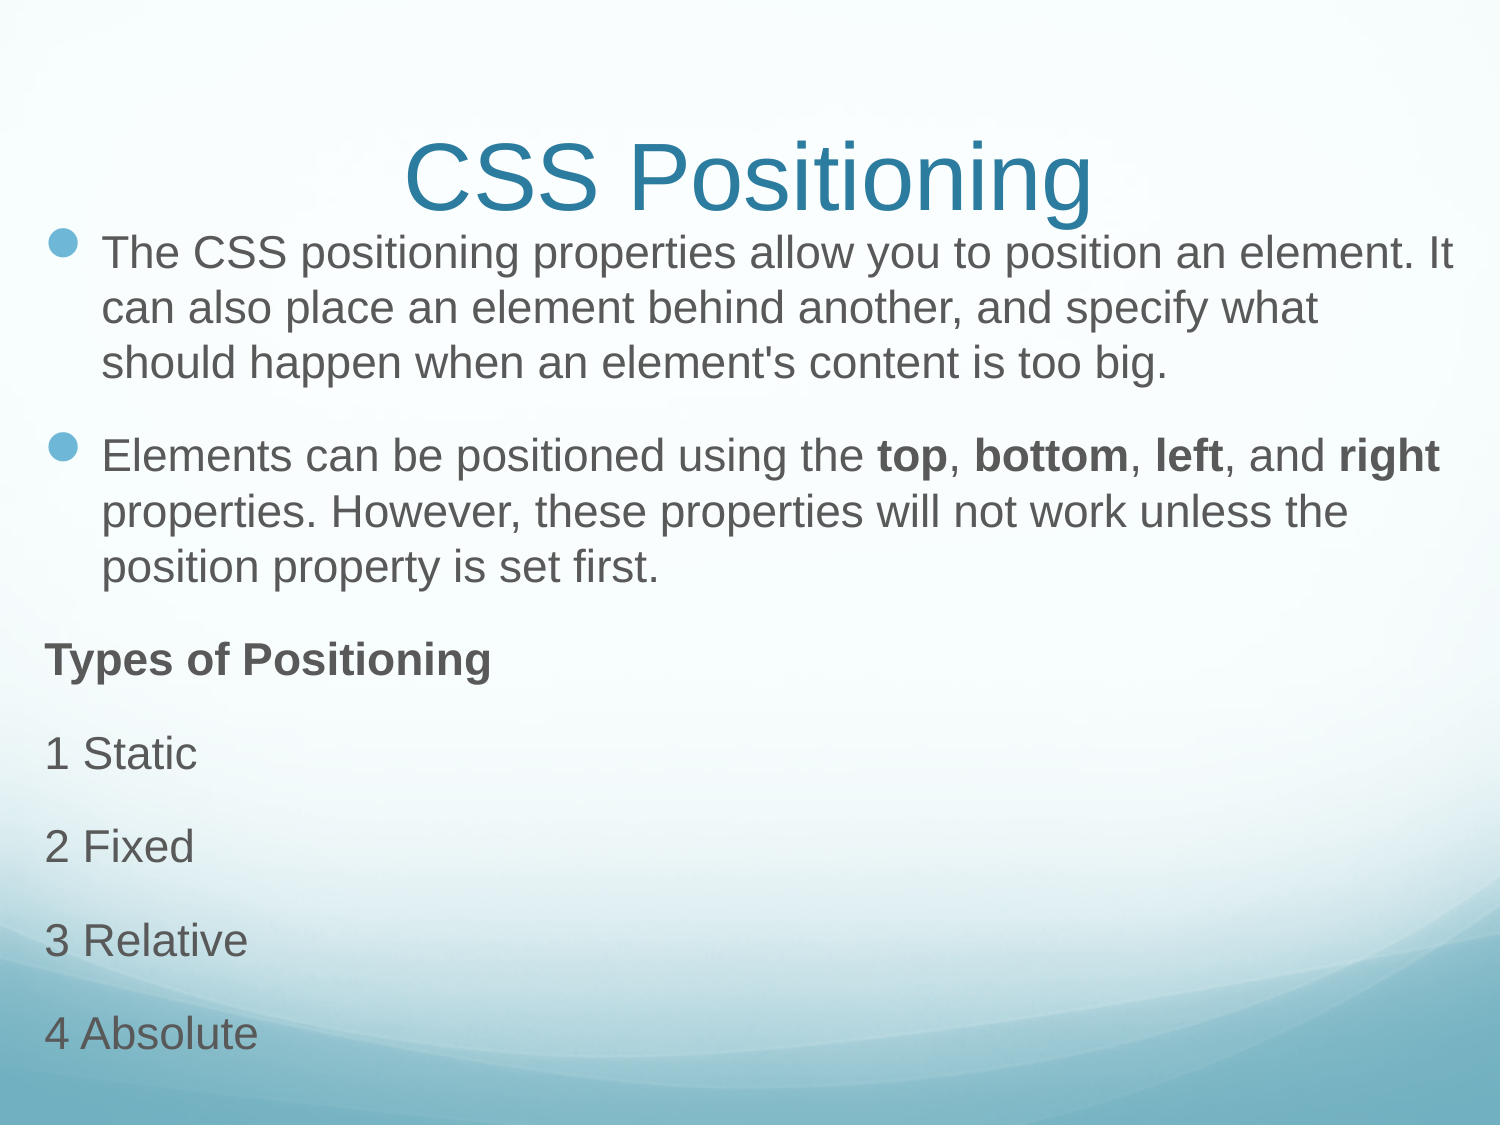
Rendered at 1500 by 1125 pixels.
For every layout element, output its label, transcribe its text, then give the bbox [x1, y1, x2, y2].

text_box CSS Positioning [90, 17, 1410, 237]
list The CSS positioning properties allow you to position an element. It can also place an element behind another, and specify what should happen when an element's content is too big. Elements can be positioned using the top, bottom, left, and right properties. However, these properties will not work unless the position property is set first. Types of Positioning 1 Static 2 Fixed 3 Relative 4 Absolute [29, 214, 1471, 1071]
